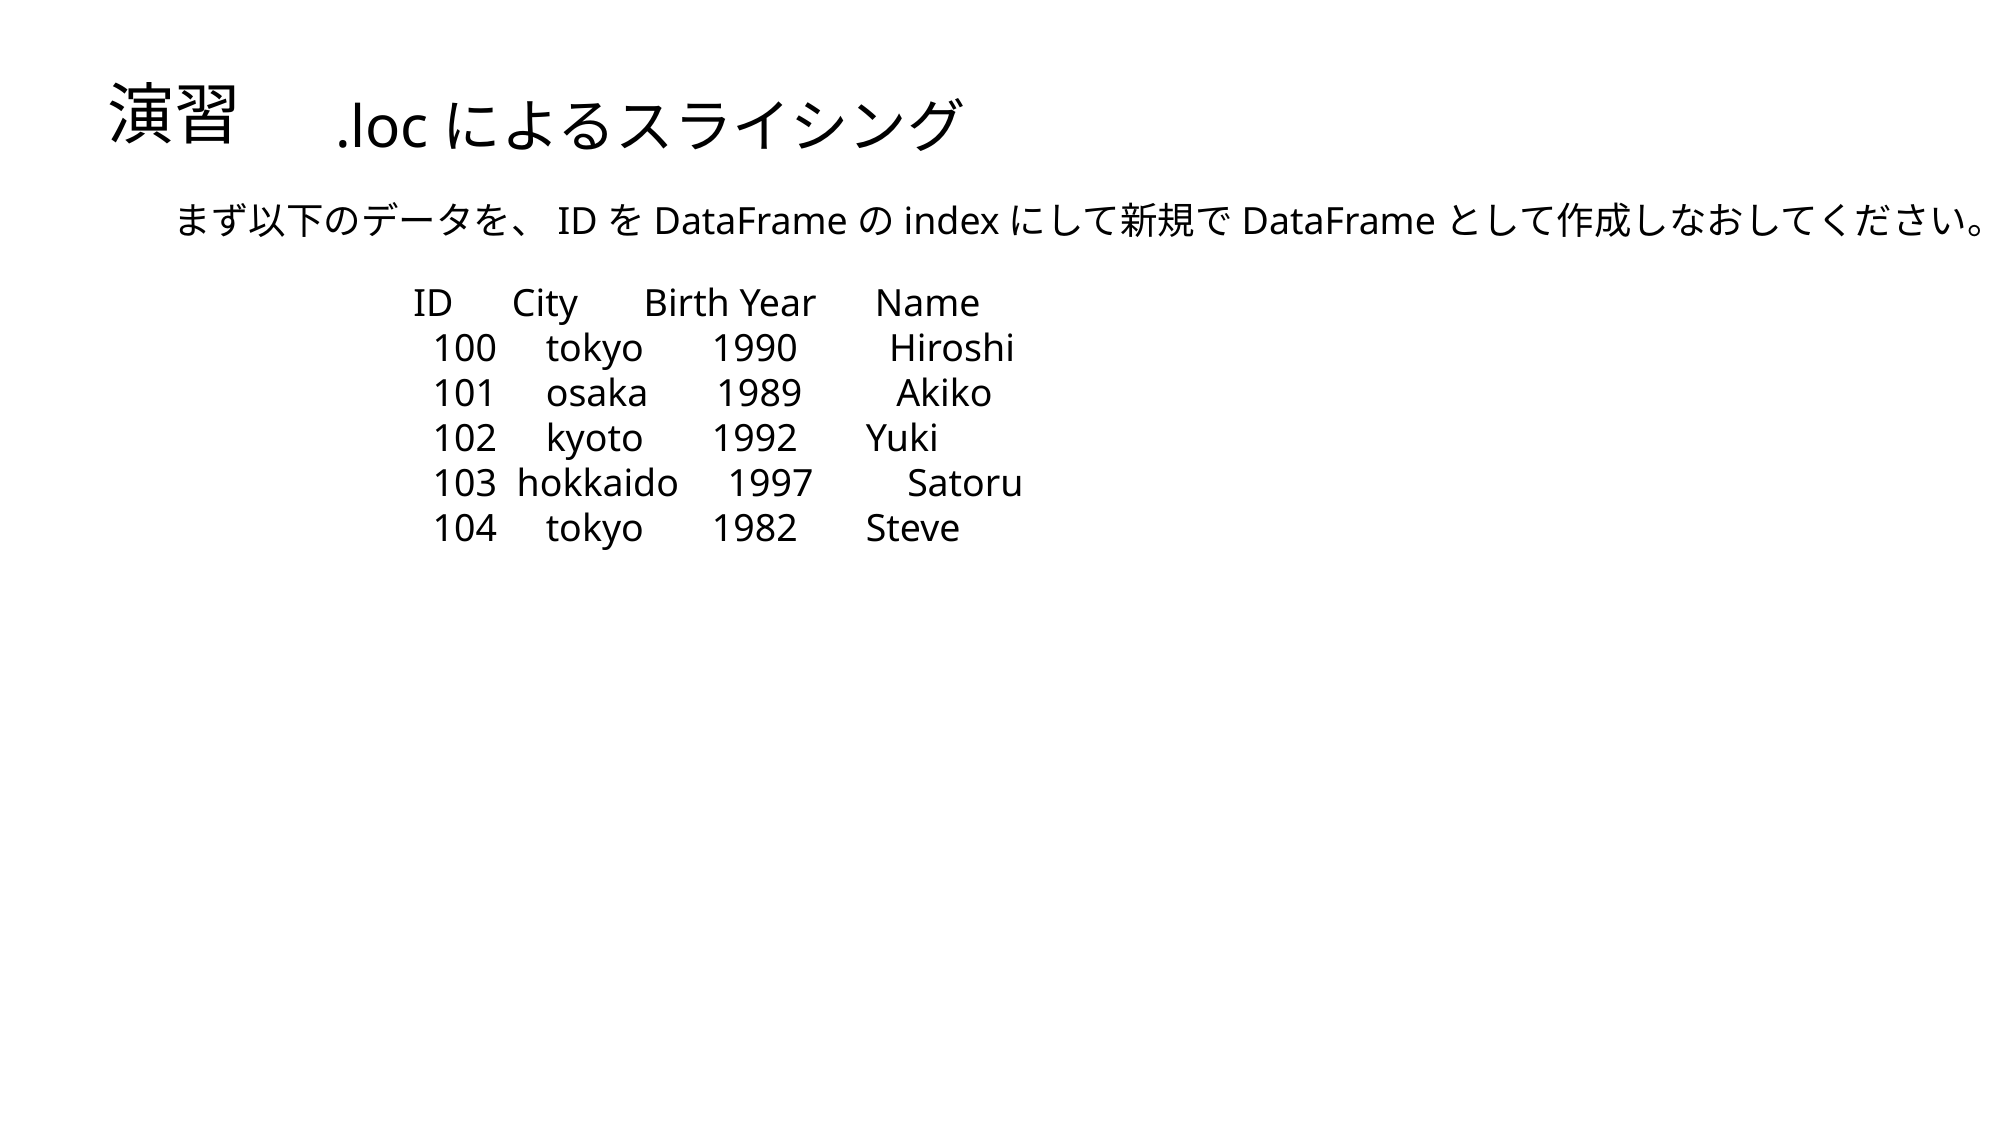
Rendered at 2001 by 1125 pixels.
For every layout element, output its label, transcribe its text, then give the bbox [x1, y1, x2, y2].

text_box .locによるスライシング [320, 81, 981, 167]
text_box 演習 [92, 64, 256, 159]
text_box まず以下のデータを、IDをDataFrameのindexにして新規でDataFrameとして作成しなおしてください。 [159, 189, 2000, 249]
text_box ID City Birth Year Name 100 tokyo 1990 Hiroshi 101 osaka 1989 Akiko 102 kyoto 1992 Yuki 103 hokkaido 1997 Satoru 104 tokyo 1982 Steve [398, 271, 1039, 557]
